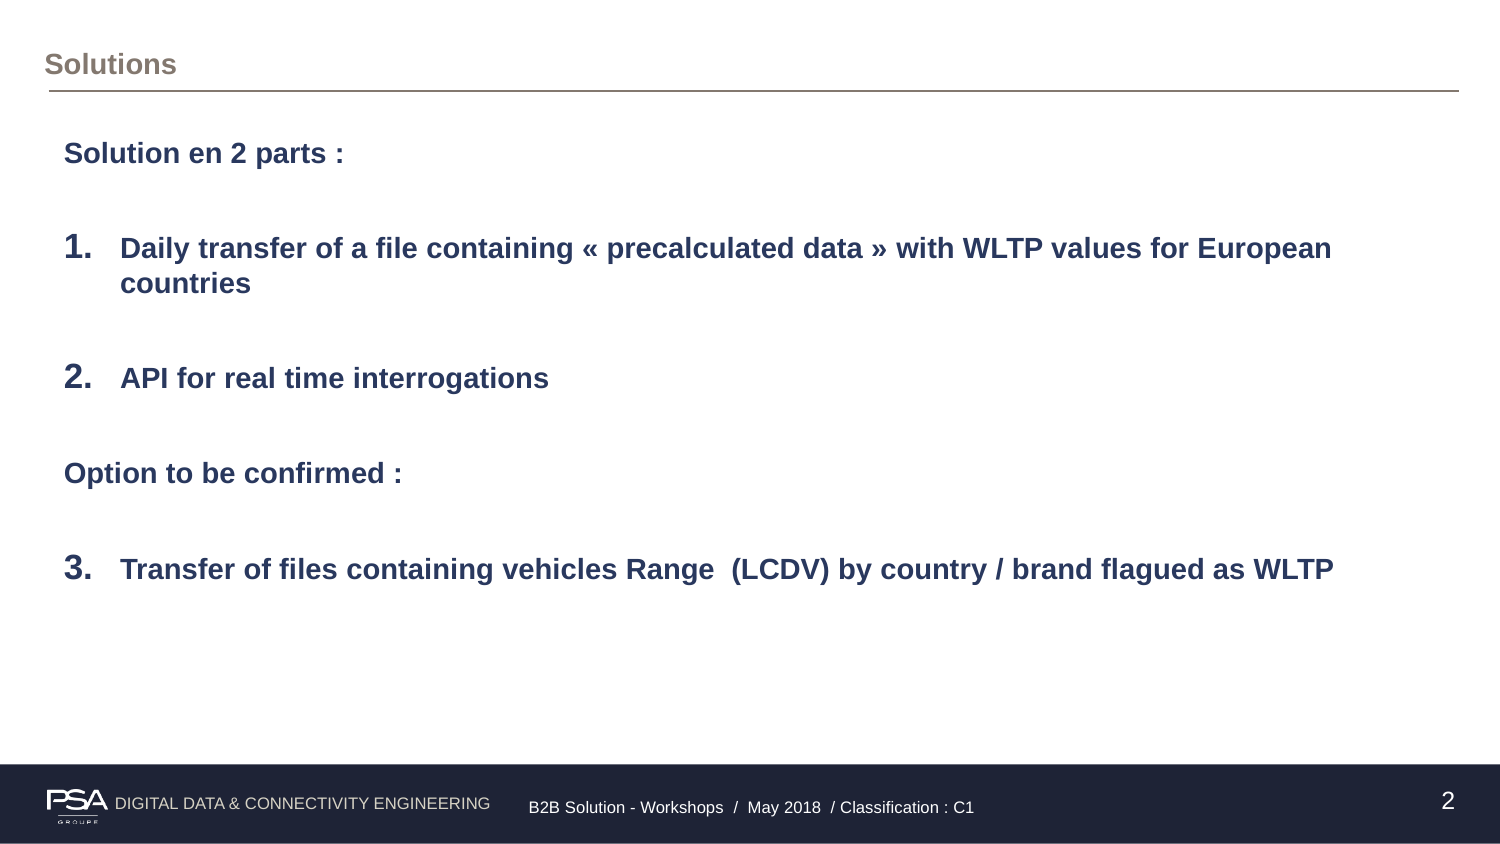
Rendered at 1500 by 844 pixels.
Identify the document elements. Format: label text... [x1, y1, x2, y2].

list Solution en 2 parts : Daily transfer of a file containing « precalculated data » with WLTP values for European countries API for real time interrogations Option to be confirmed : Transfer of files containing vehicles Range (LCDV) by country / brand flagued as WLTP [48, 126, 1447, 729]
title Solutions [29, 33, 1368, 92]
picture [47, 789, 108, 824]
slide_number 2 [1155, 776, 1471, 824]
